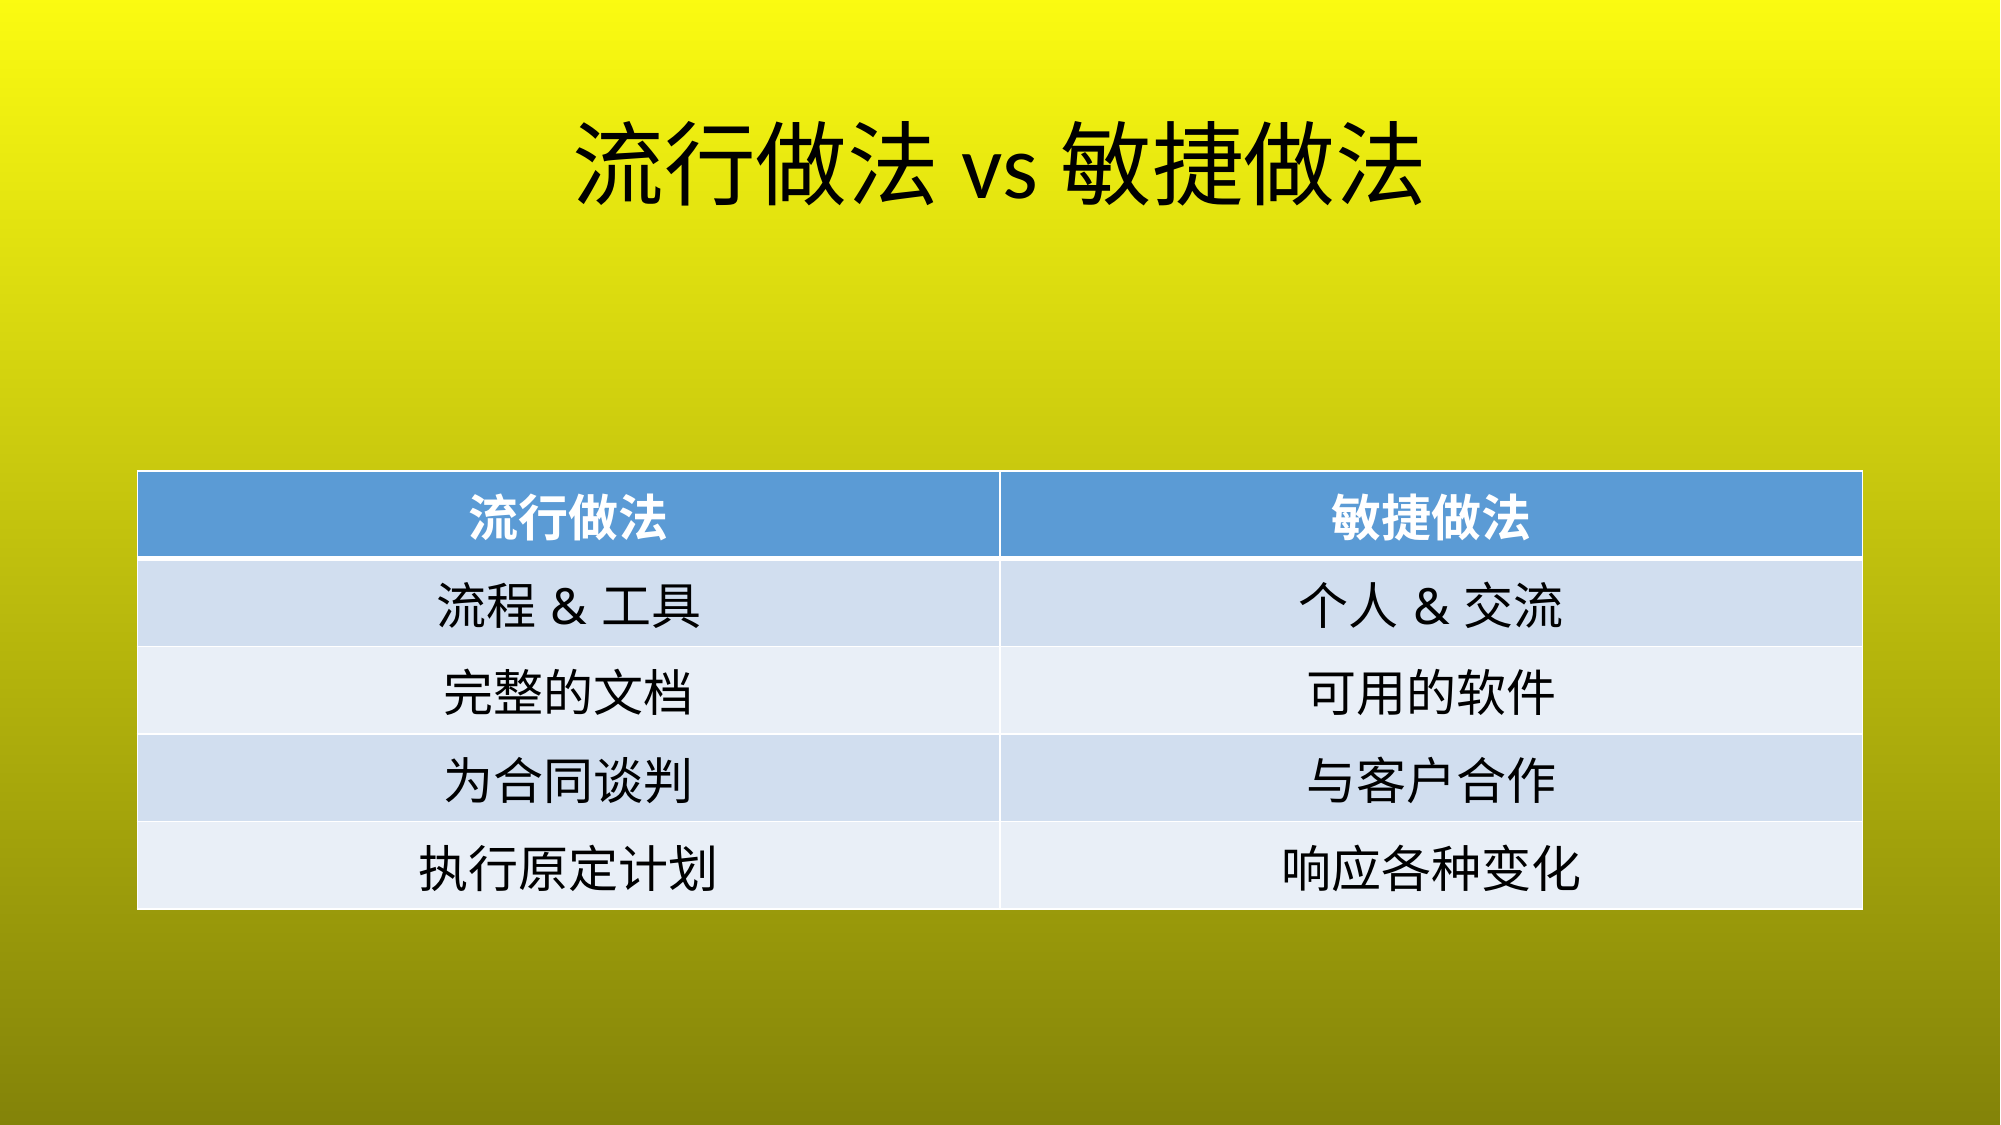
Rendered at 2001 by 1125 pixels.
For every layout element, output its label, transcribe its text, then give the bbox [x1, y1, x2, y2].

table_cell 完整的文档 [138, 647, 999, 733]
table_cell 与客户合作 [1001, 735, 1862, 821]
table_cell 流程&工具 [138, 561, 999, 646]
table_cell 个人&交流 [1001, 561, 1862, 646]
table_header 流行做法 [138, 472, 999, 556]
table_header 敏捷做法 [1001, 472, 1862, 556]
table_cell 执行原定计划 [138, 822, 999, 908]
title 流行做法vs敏捷做法 [137, 59, 1863, 278]
table_cell 为合同谈判 [138, 735, 999, 821]
table_cell 响应各种变化 [1001, 822, 1862, 908]
table_cell 可用的软件 [1001, 647, 1862, 733]
